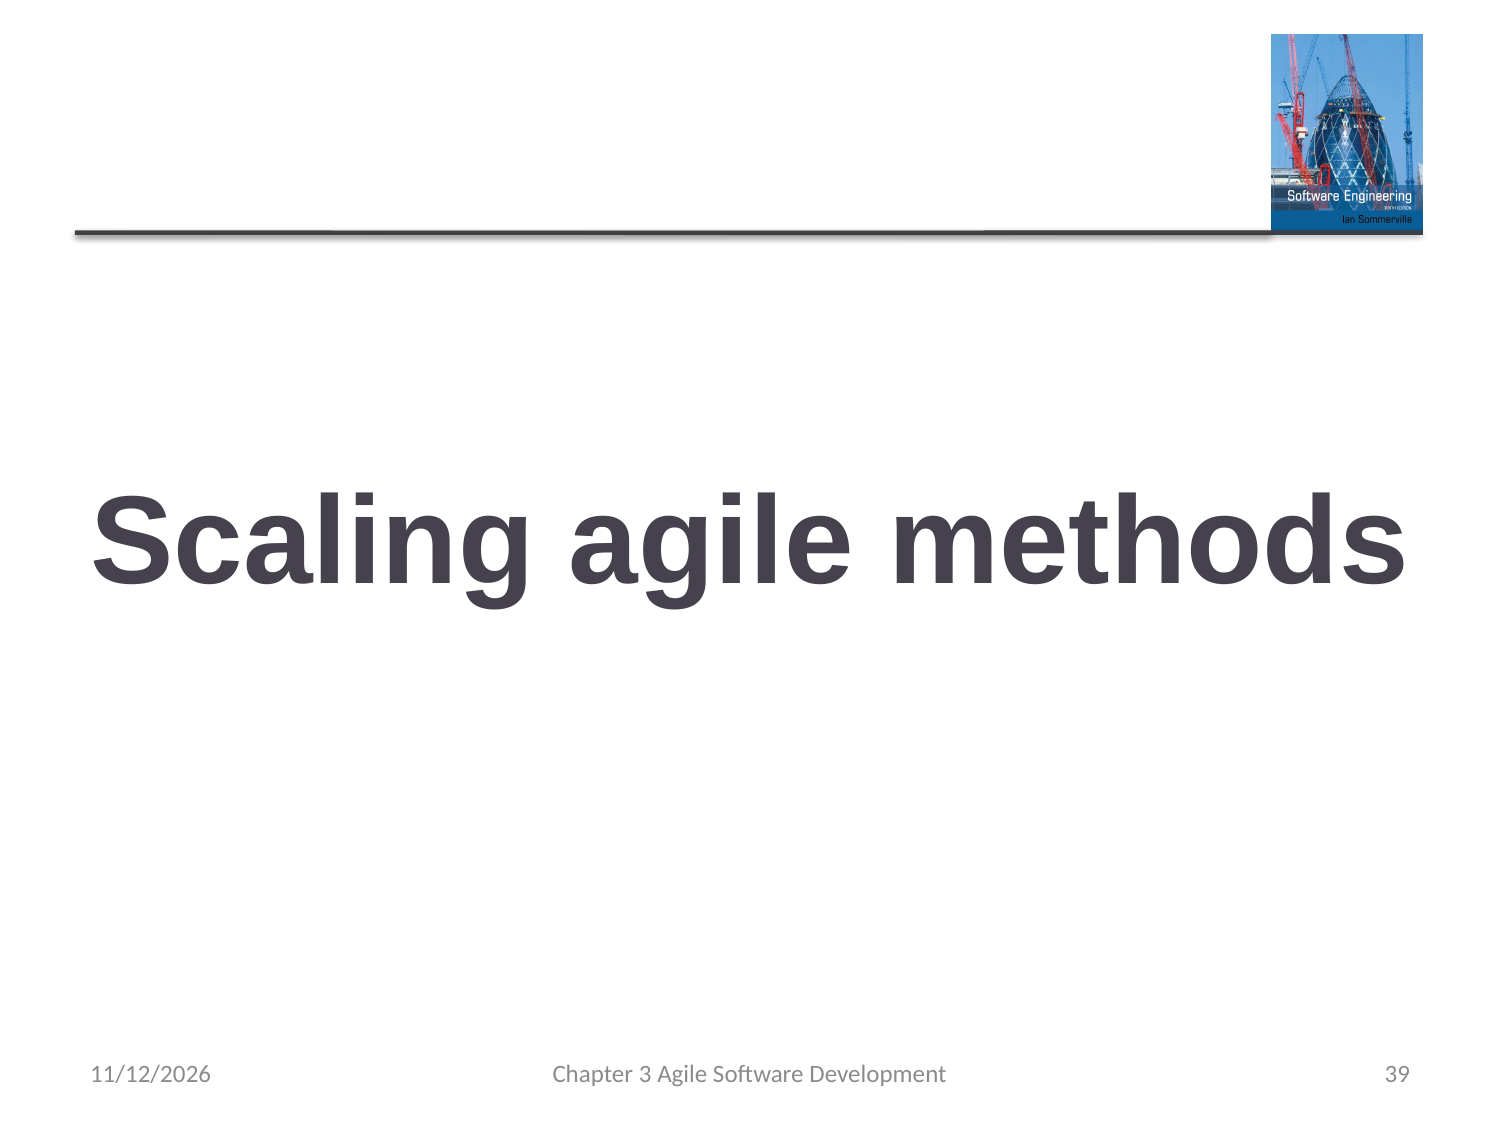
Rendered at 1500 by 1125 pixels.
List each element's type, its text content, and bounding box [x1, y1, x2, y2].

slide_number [75, 1042, 425, 1103]
title Scaling agile methods [74, 439, 1426, 628]
slide_number 39 [1074, 1042, 1425, 1103]
picture [1271, 34, 1423, 230]
footer Chapter 3 Agile Software Development [512, 1042, 988, 1103]
